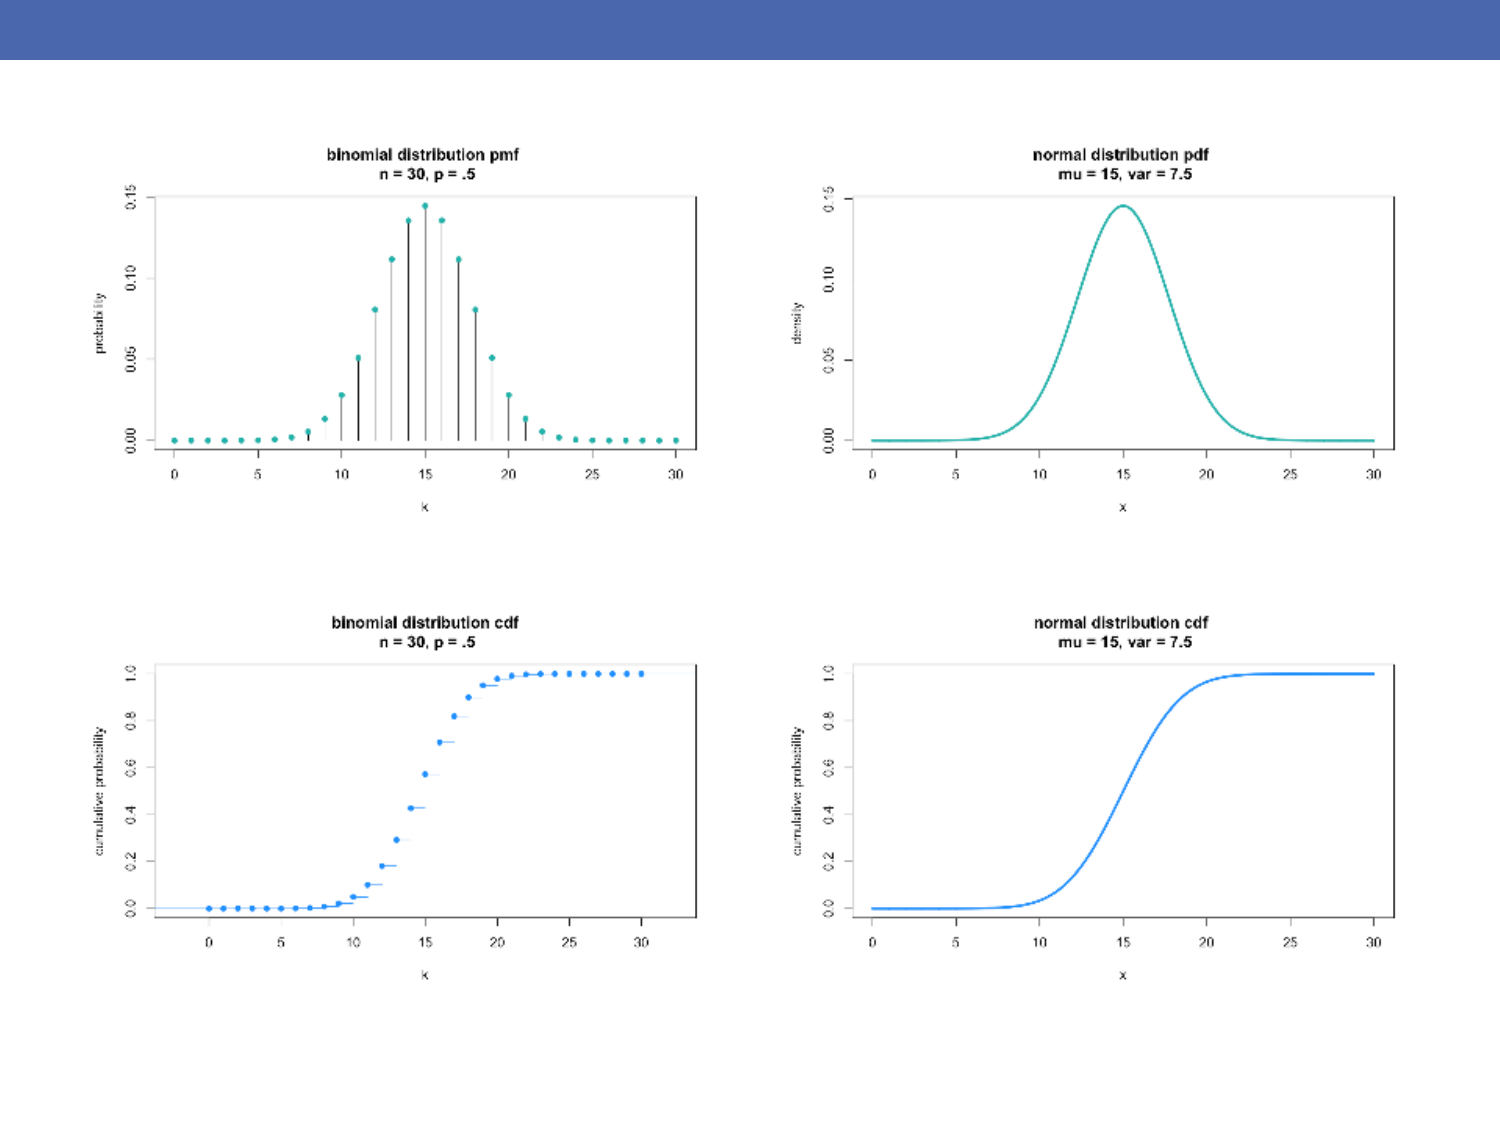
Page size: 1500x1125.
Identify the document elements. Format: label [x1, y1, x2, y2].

picture [787, 599, 1428, 1001]
picture [89, 599, 730, 1001]
picture [89, 131, 730, 532]
picture [787, 131, 1428, 532]
